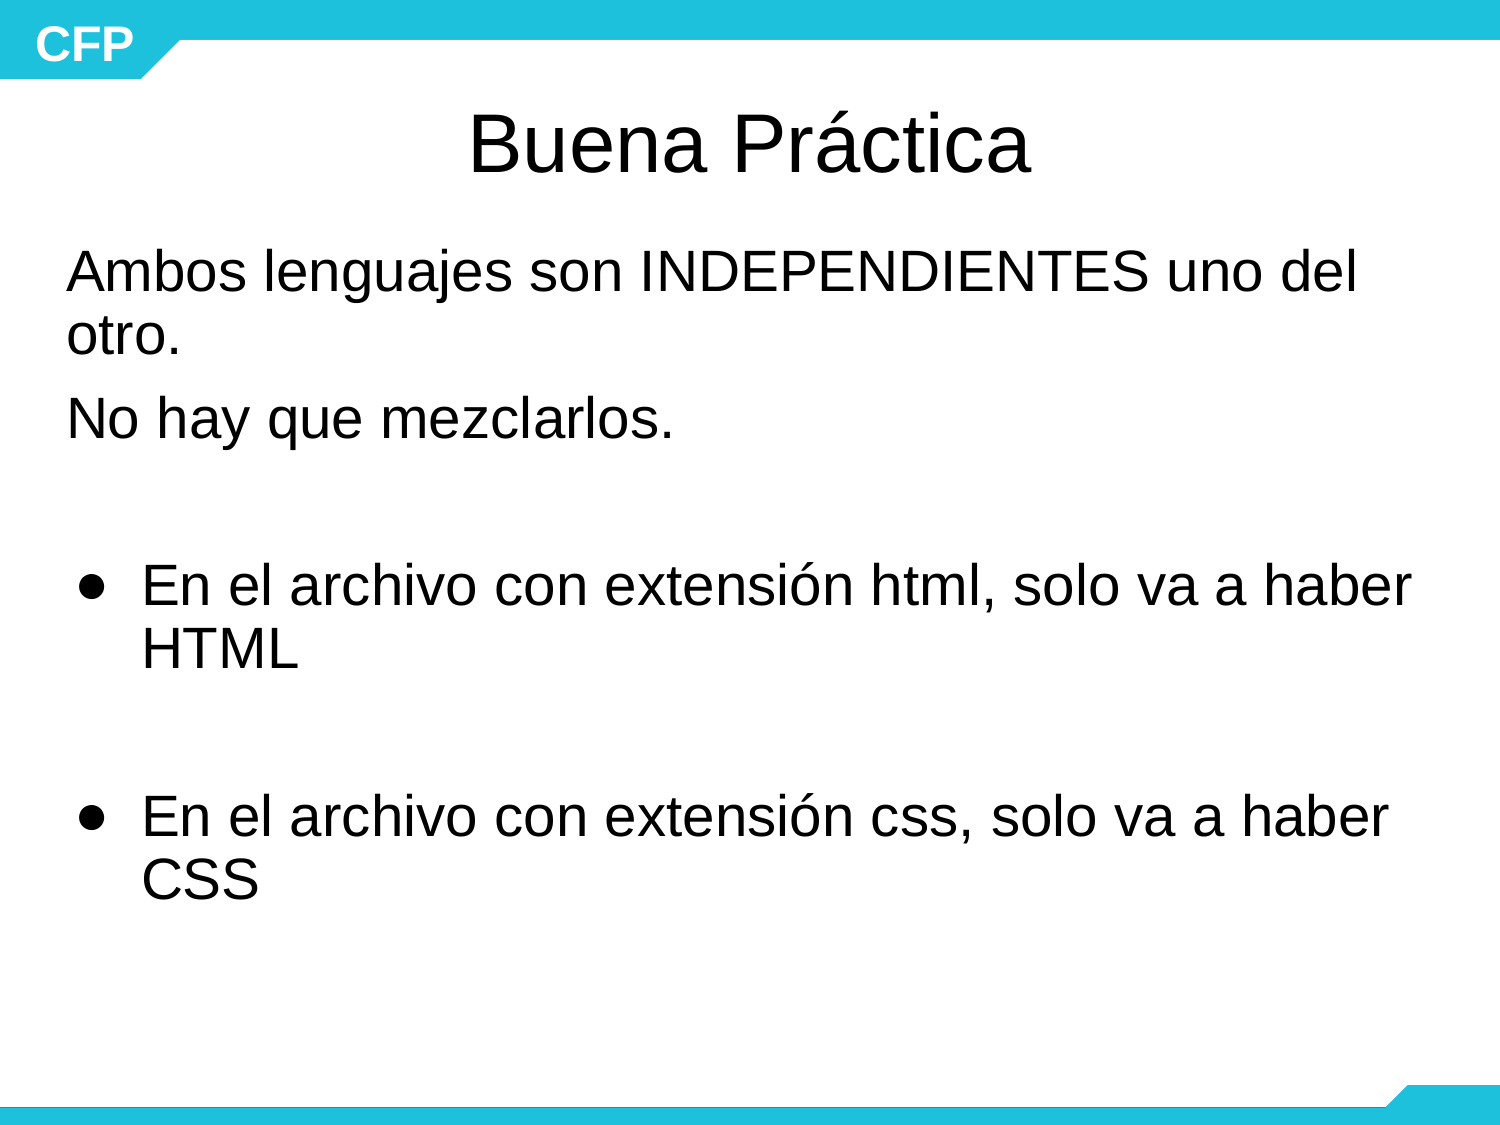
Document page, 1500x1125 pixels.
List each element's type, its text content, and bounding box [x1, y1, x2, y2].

list Ambos lenguajes son INDEPENDIENTES uno del otro. No hay que mezclarlos. En el archivo con extensión html, solo va a haber HTML En el archivo con extensión css, solo va a haber CSS [51, 233, 1449, 1053]
title Buena Práctica [103, 45, 1397, 233]
